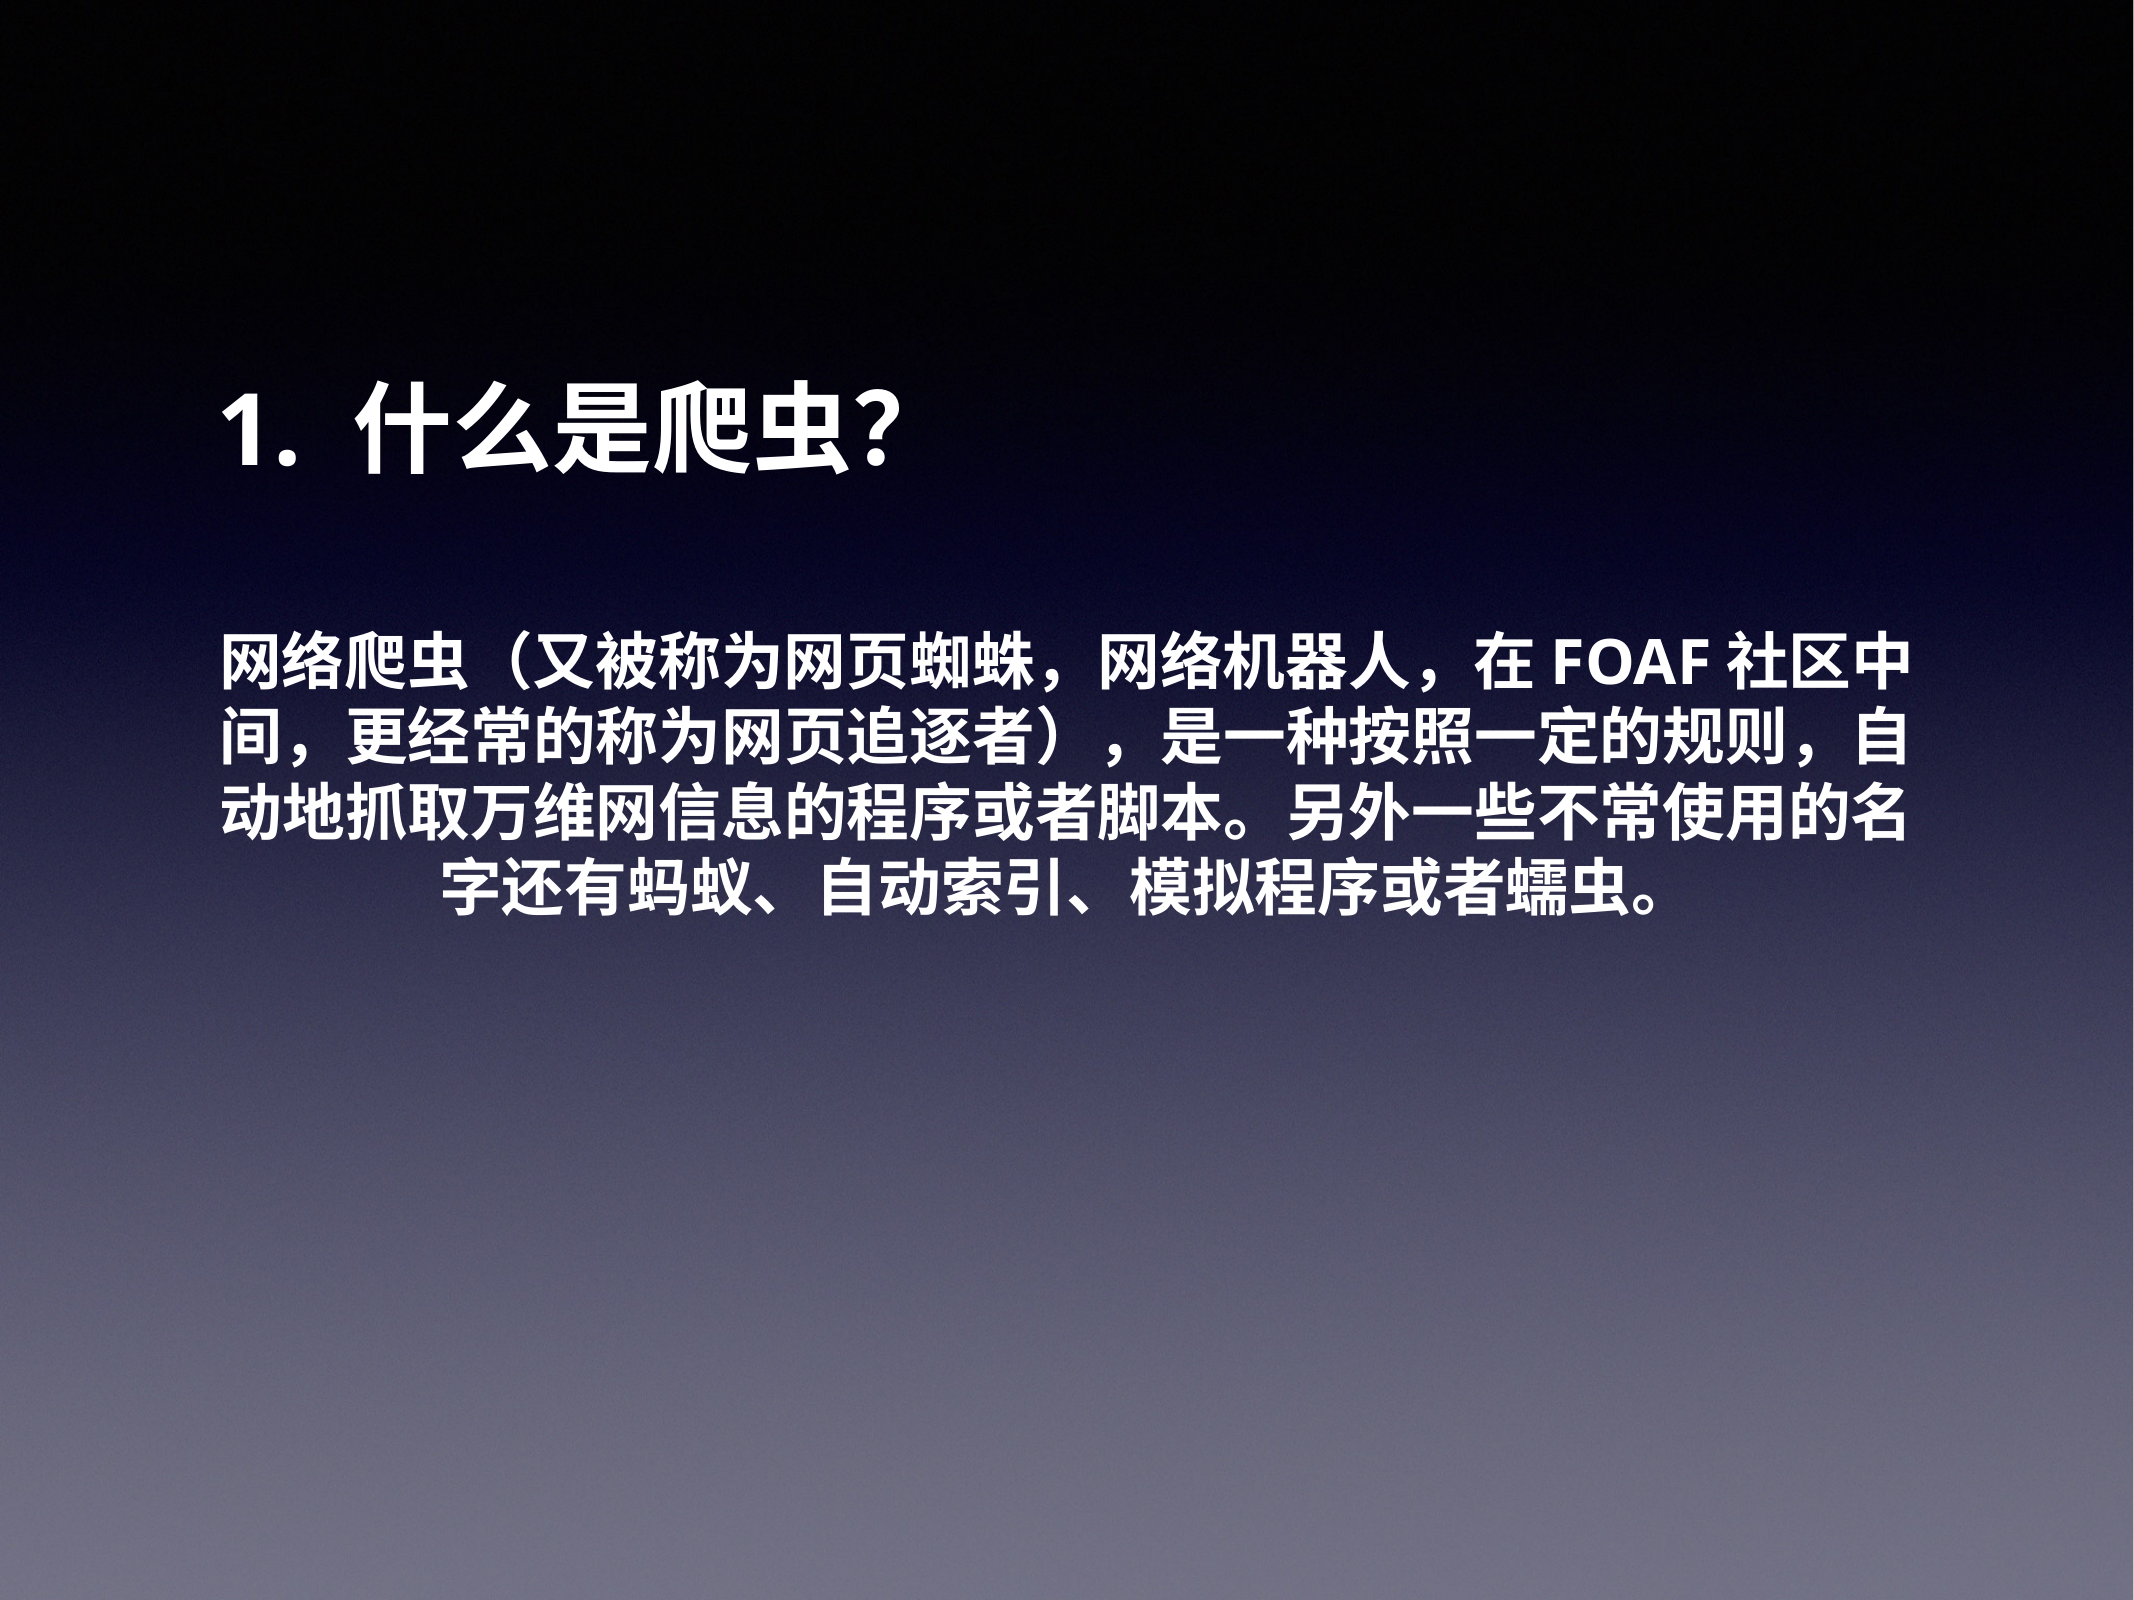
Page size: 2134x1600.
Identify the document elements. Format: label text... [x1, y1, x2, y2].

picture [0, 0, 2134, 1600]
list 网络爬虫（又被称为网页蜘蛛，网络机器人，在FOAF社区中间，更经常的称为网页追逐者），是一种按照一定的规则，自动地抓取万维网信息的程序或者脚本。另外一些不常使用的名字还有蚂蚁、自动索引、模拟程序或者蠕虫。 [207, 613, 1926, 987]
title 1. 什么是爬虫？ [207, 292, 1926, 613]
